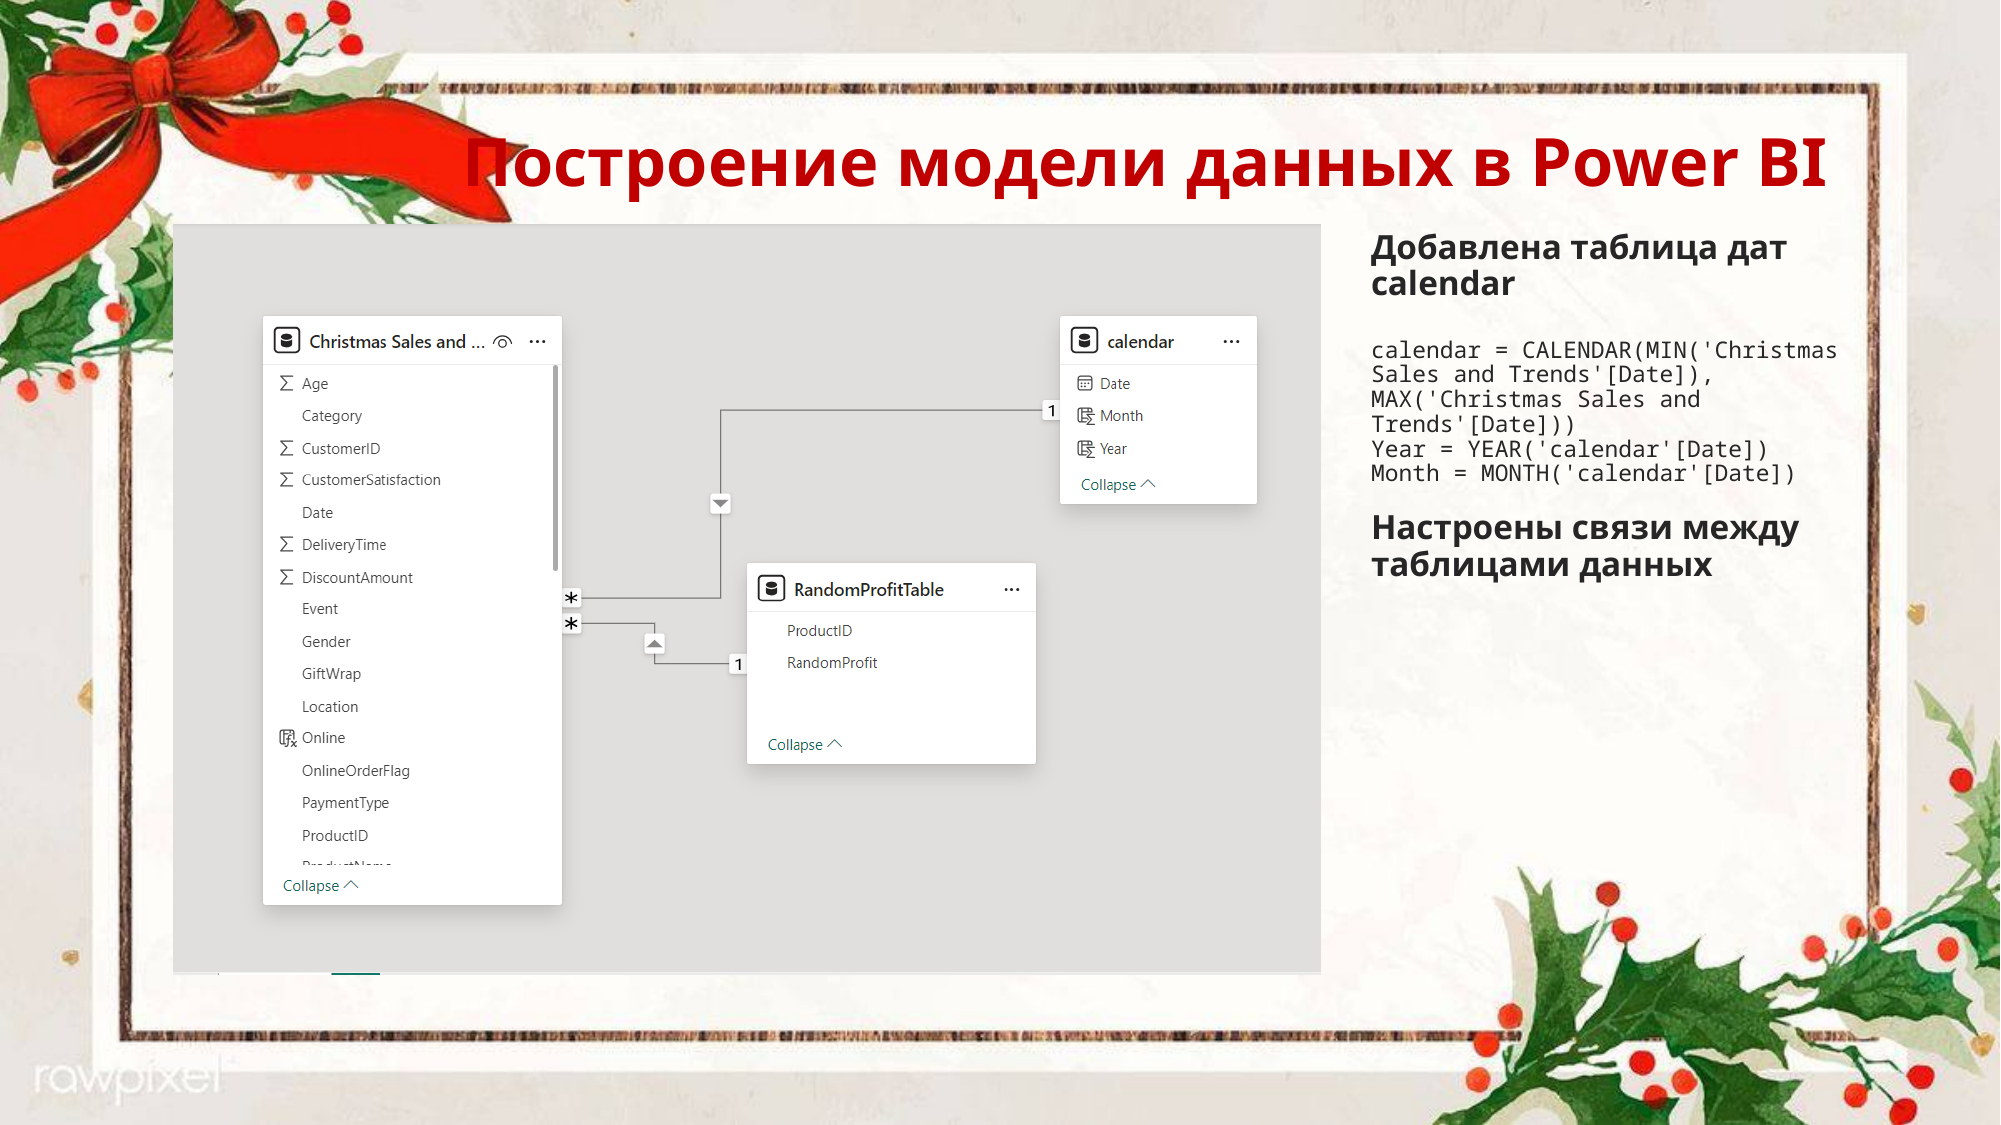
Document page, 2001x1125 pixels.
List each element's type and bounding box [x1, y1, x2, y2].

picture [173, 224, 1321, 975]
list [0, 0, 2000, 1125]
